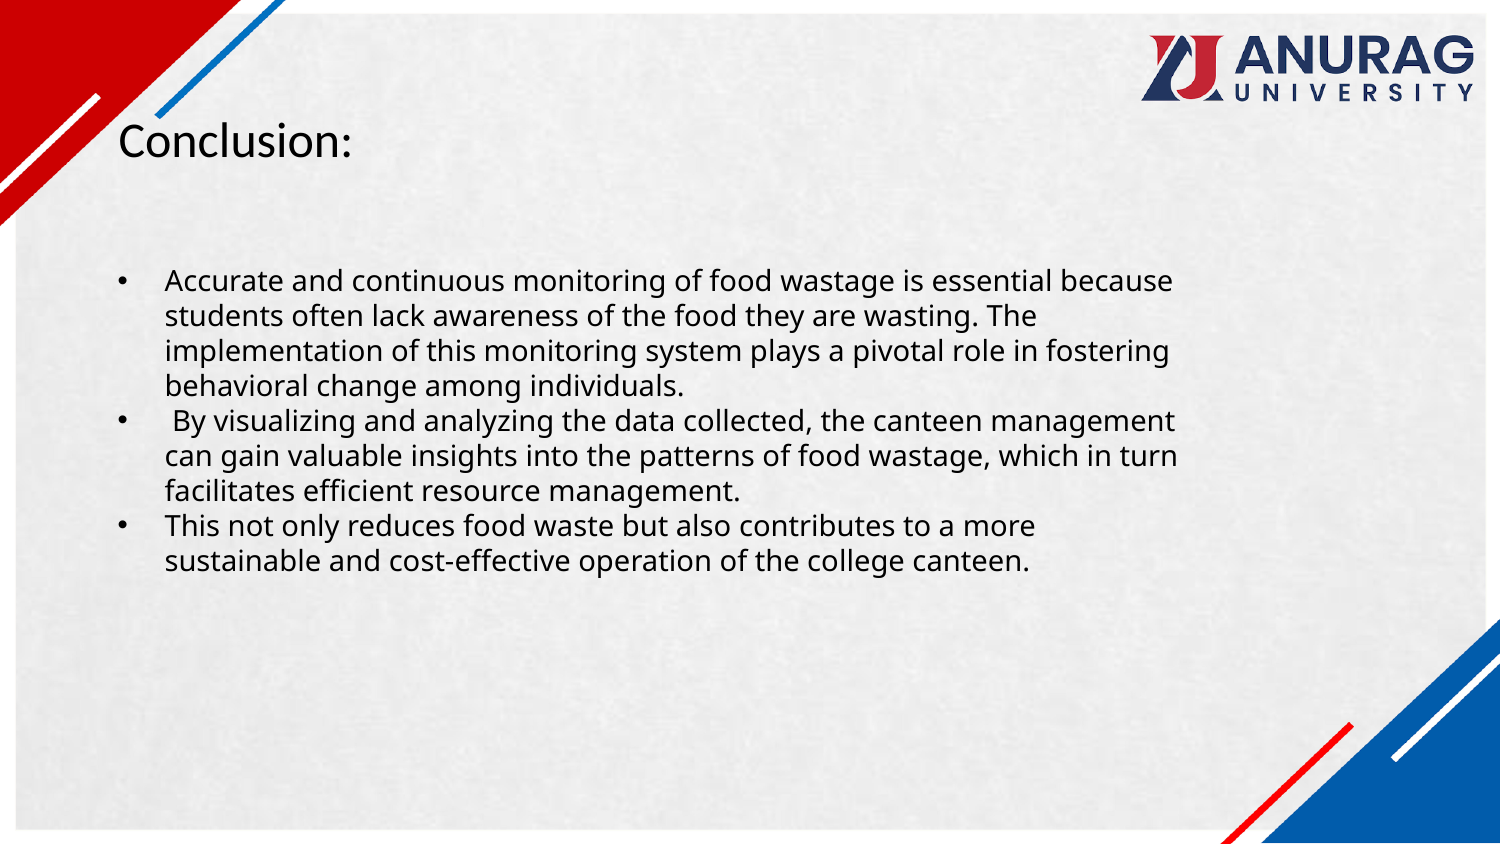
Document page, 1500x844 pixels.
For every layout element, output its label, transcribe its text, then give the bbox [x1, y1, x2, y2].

title Conclusion: [103, 66, 1453, 208]
text_box Accurate and continuous monitoring of food wastage is essential because students often lack awareness of the food they are wasting. The implementation of this monitoring system plays a pivotal role in fostering behavioral change among individuals. By visualizing and analyzing the data collected, the canteen management can gain valuable insights into the patterns of food wastage, which in turn facilitates efficient resource management. This not only reduces food waste but also contributes to a more sustainable and cost-effective operation of the college canteen. [102, 255, 1206, 585]
picture [0, 0, 1500, 844]
